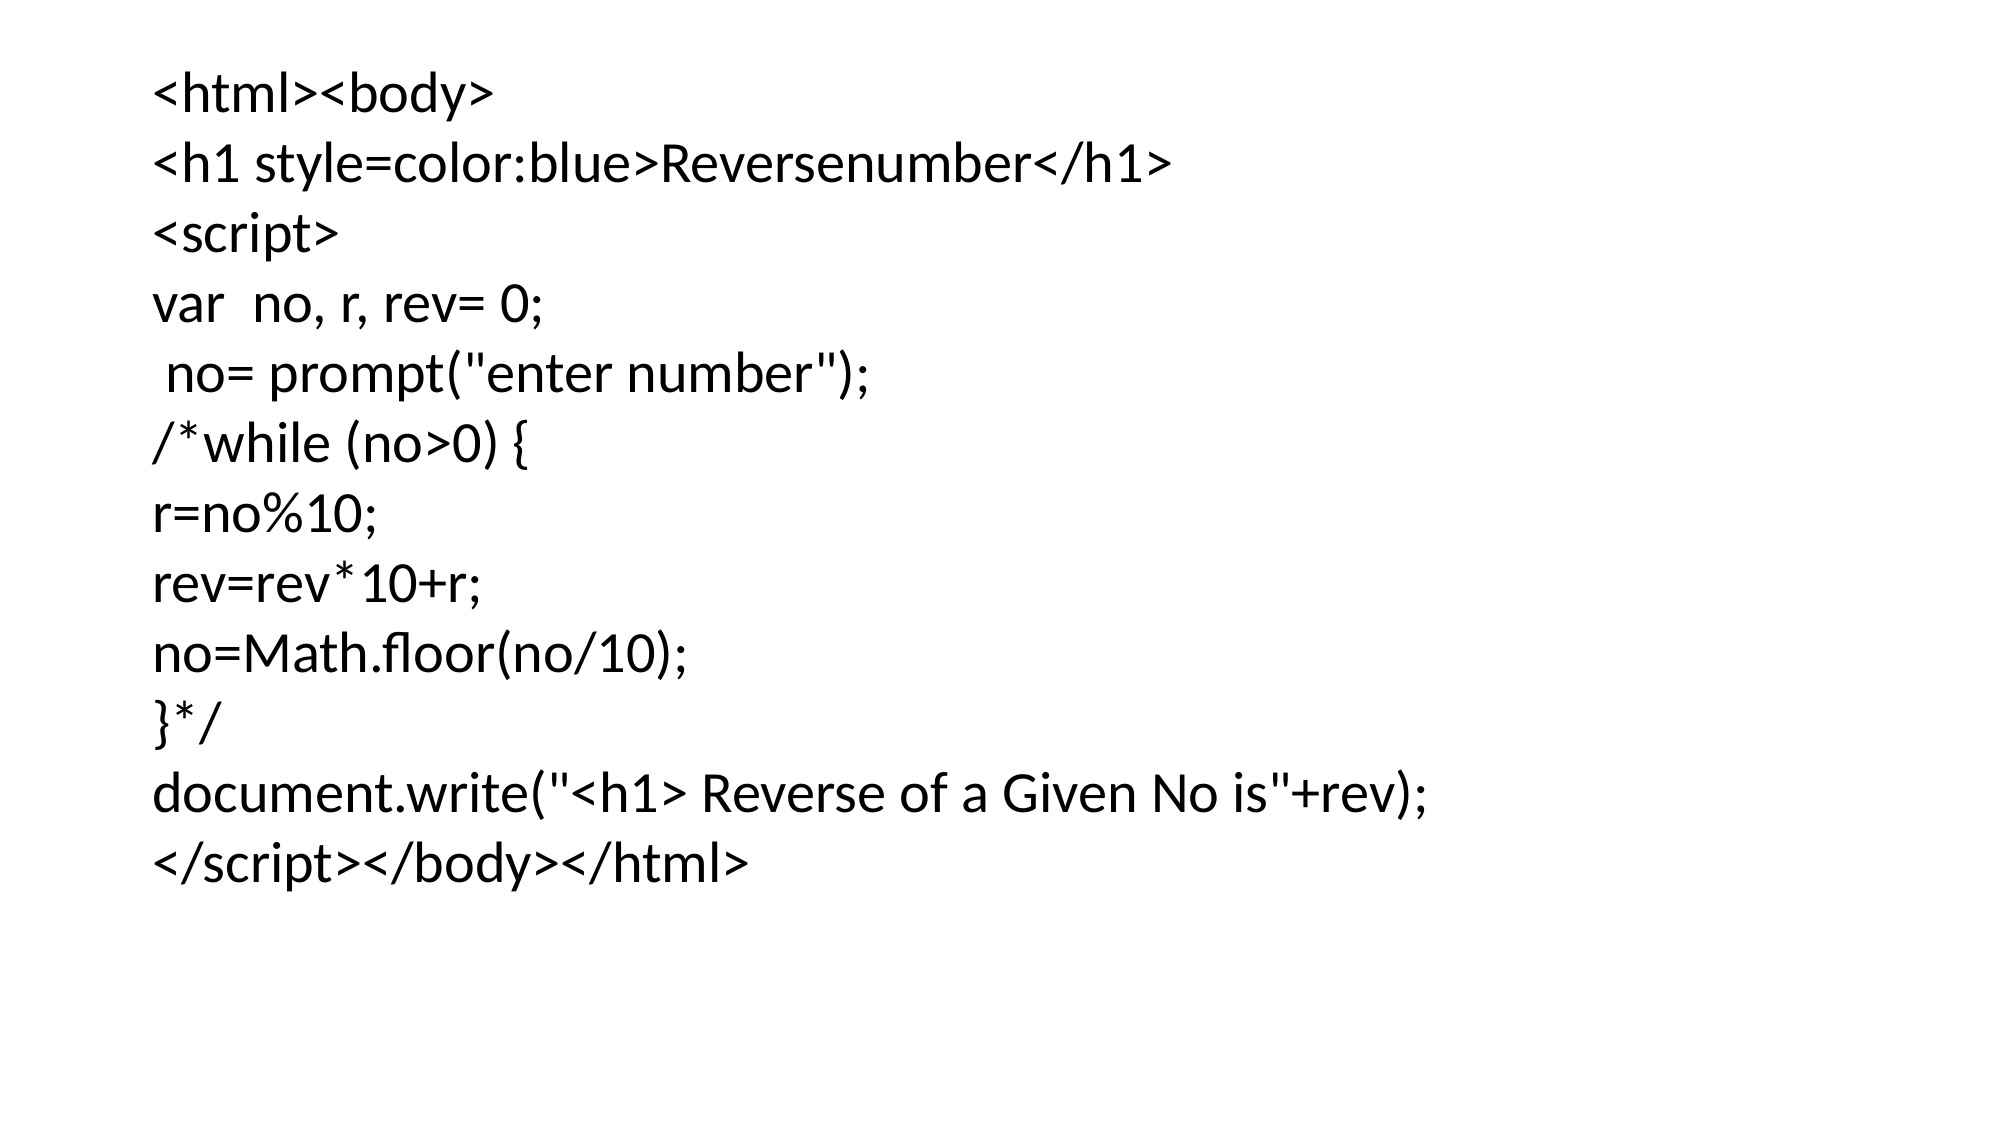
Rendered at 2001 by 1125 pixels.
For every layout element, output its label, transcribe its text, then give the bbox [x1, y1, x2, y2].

text_box <html><body> <h1 style=color:blue>Reversenumber</h1> <script> var no, r, rev= 0; no= prompt("enter number"); /*while (no>0) { r=no%10; rev=rev*10+r; no=Math.floor(no/10); }*/ document.write("<h1> Reverse of a Given No is"+rev); </script></body></html> [137, 46, 1944, 1100]
